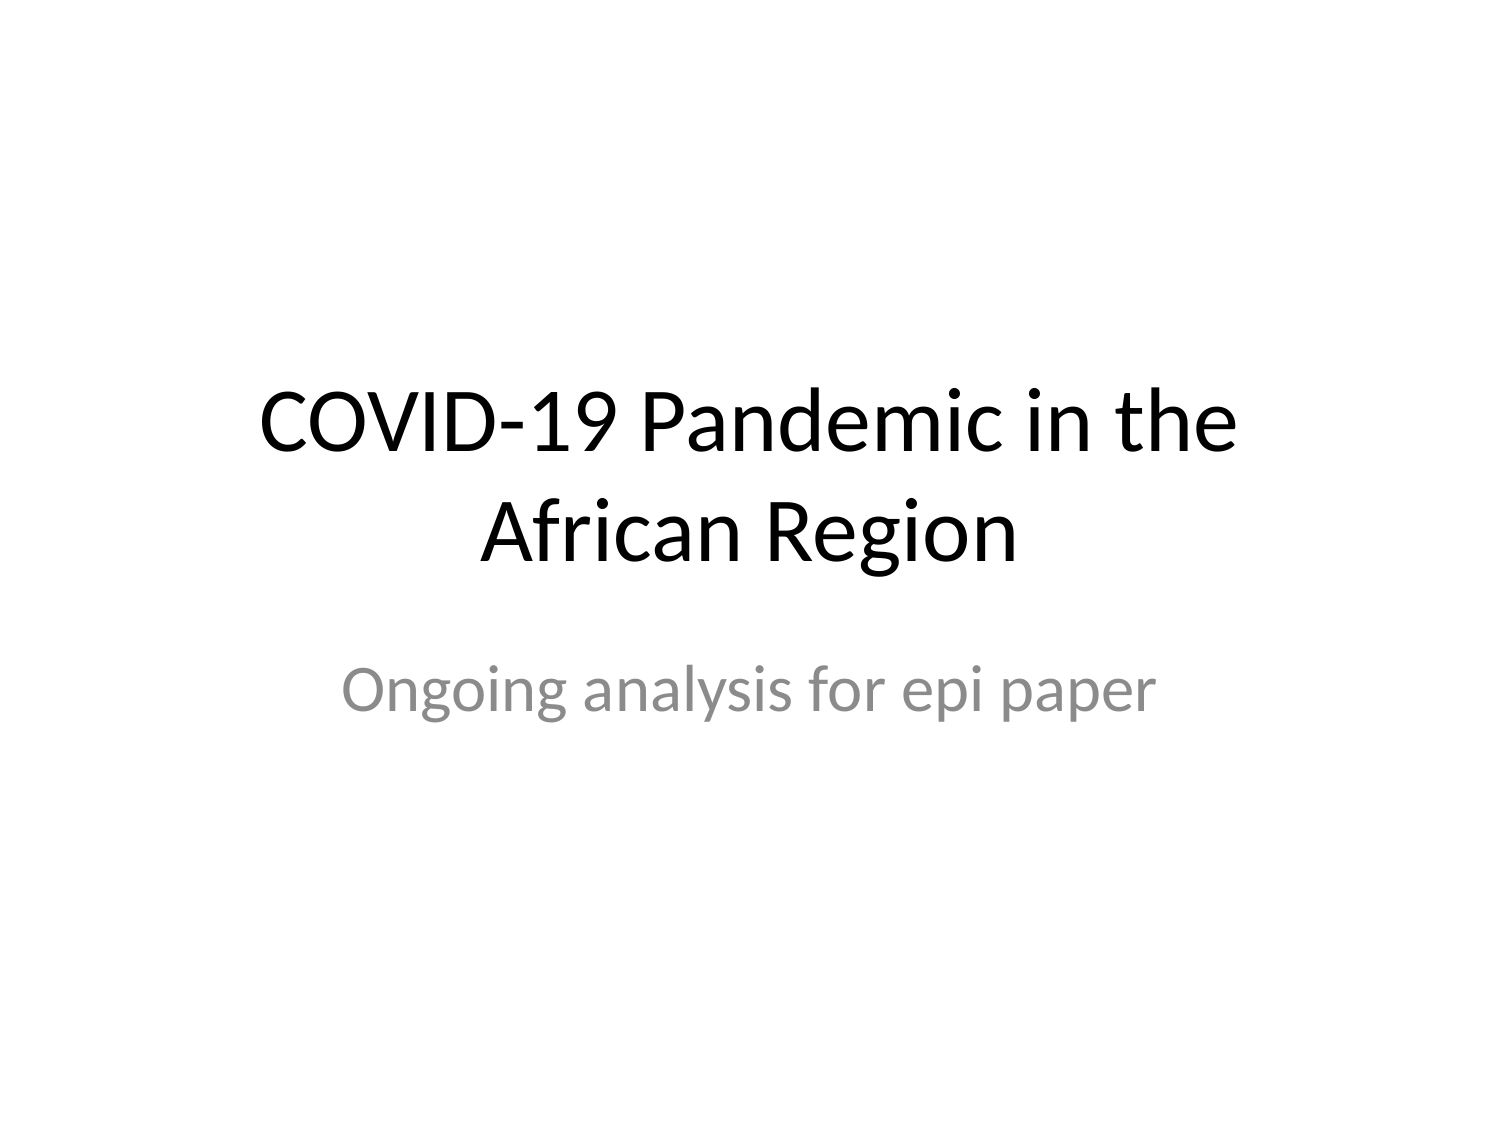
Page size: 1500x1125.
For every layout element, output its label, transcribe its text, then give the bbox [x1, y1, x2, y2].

title COVID-19 Pandemic in the African Region [112, 349, 1388, 591]
subtitle Ongoing analysis for epi paper [225, 637, 1275, 925]
